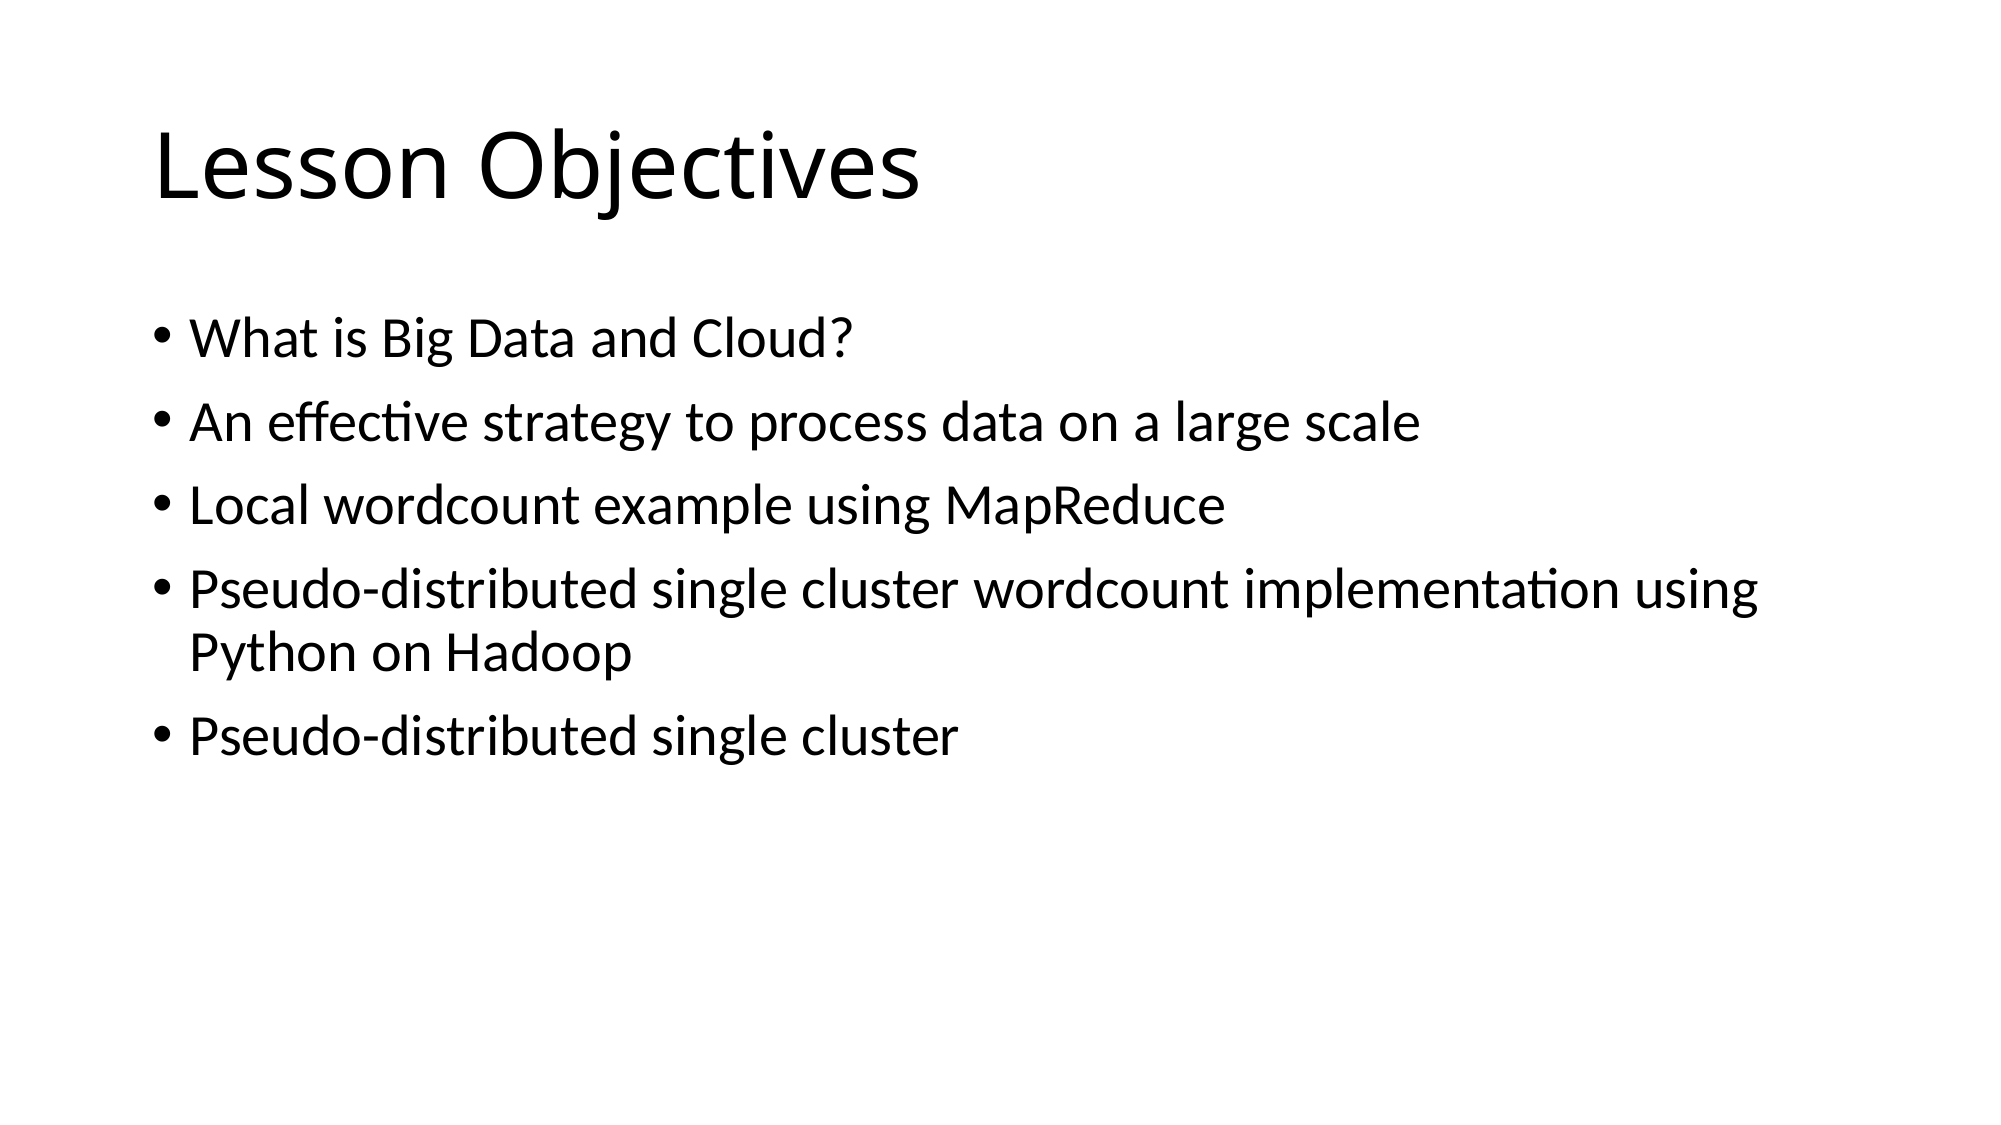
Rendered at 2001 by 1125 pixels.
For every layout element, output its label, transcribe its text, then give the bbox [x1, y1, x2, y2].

title Lesson Objectives [137, 59, 1863, 278]
list What is Big Data and Cloud? An effective strategy to process data on a large scale Local wordcount example using MapReduce Pseudo-distributed single cluster wordcount implementation using Python on Hadoop Pseudo-distributed single cluster [137, 299, 1863, 1014]
